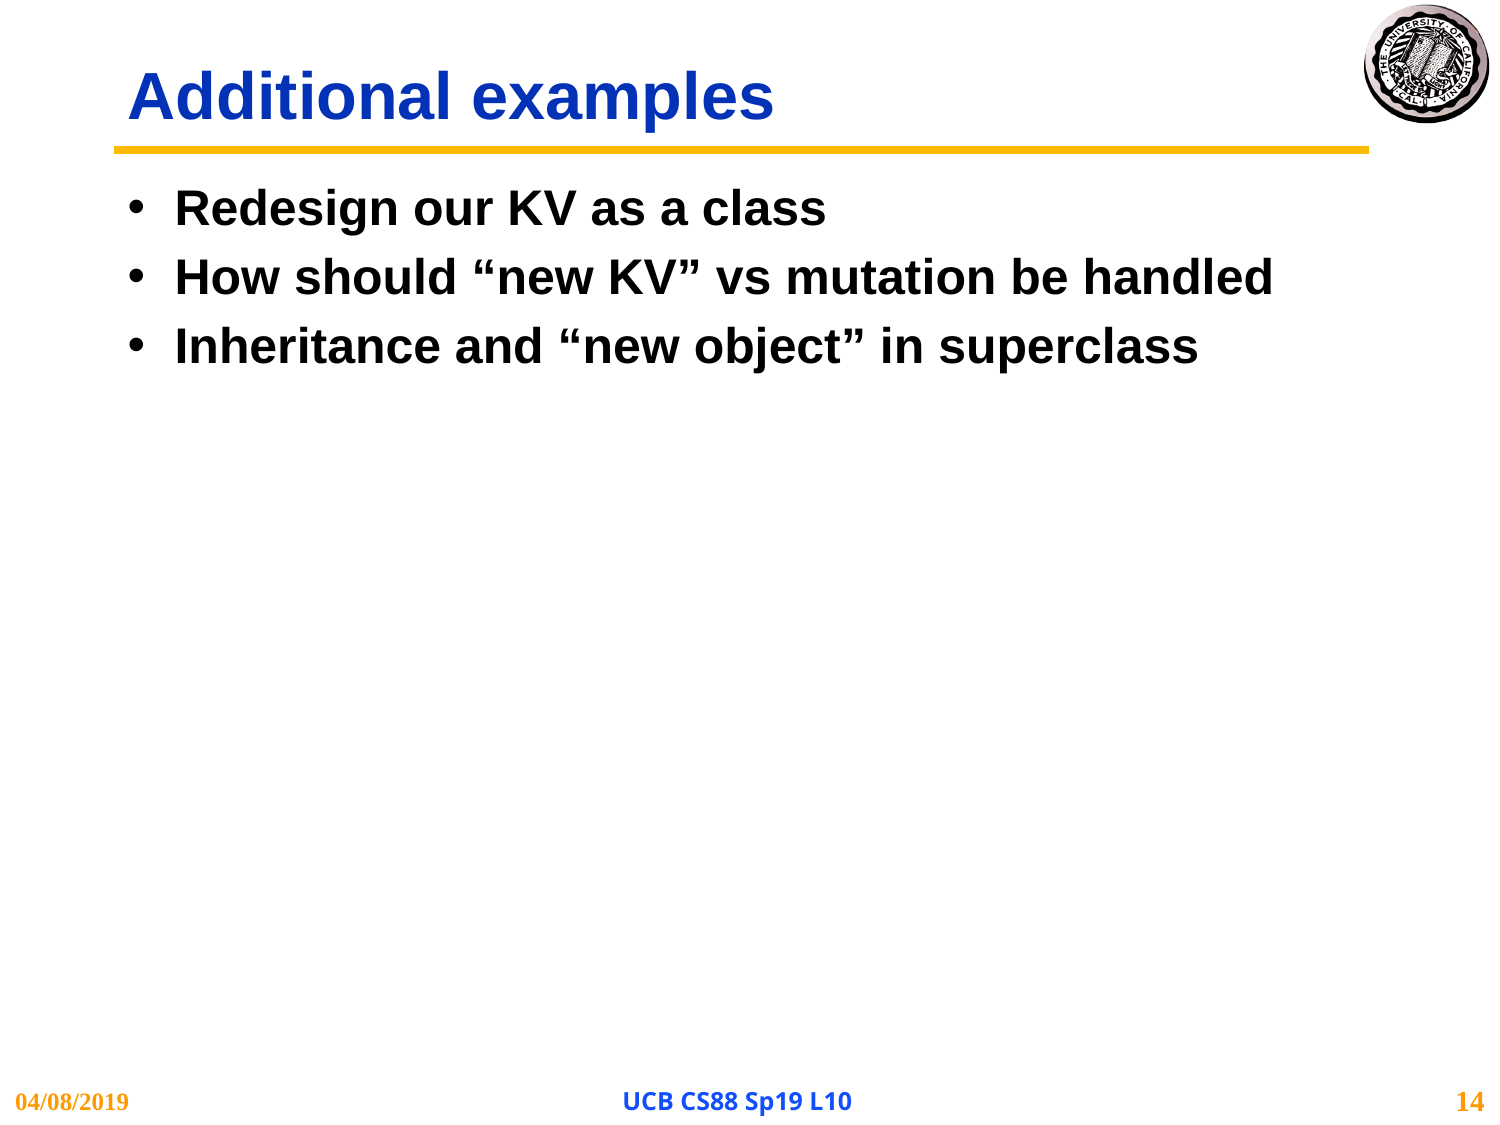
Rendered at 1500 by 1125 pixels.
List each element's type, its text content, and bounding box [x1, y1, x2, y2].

list Redesign our KV as a class How should “new KV” vs mutation be handled Inheritance and “new object” in superclass [112, 174, 1363, 1038]
picture [1350, 0, 1500, 127]
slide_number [0, 1074, 250, 1125]
footer UCB CS88 Sp19 L10 [500, 1074, 975, 1125]
title Additional examples [112, 37, 1375, 159]
slide_number 14 [1412, 1074, 1500, 1125]
